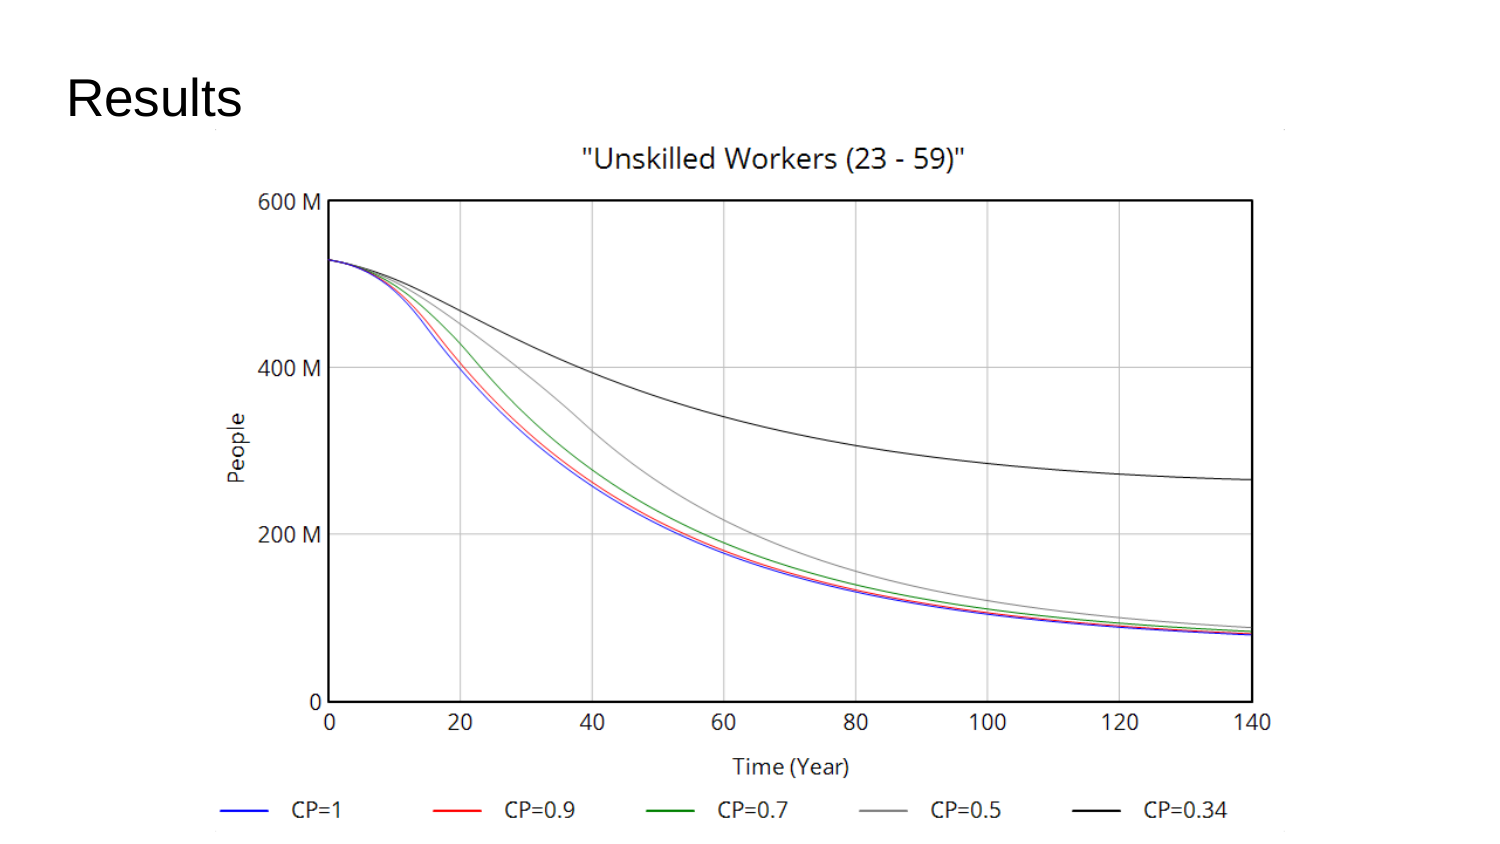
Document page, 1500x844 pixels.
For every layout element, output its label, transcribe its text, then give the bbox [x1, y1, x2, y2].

picture [215, 129, 1285, 832]
title Results [51, 48, 1449, 142]
